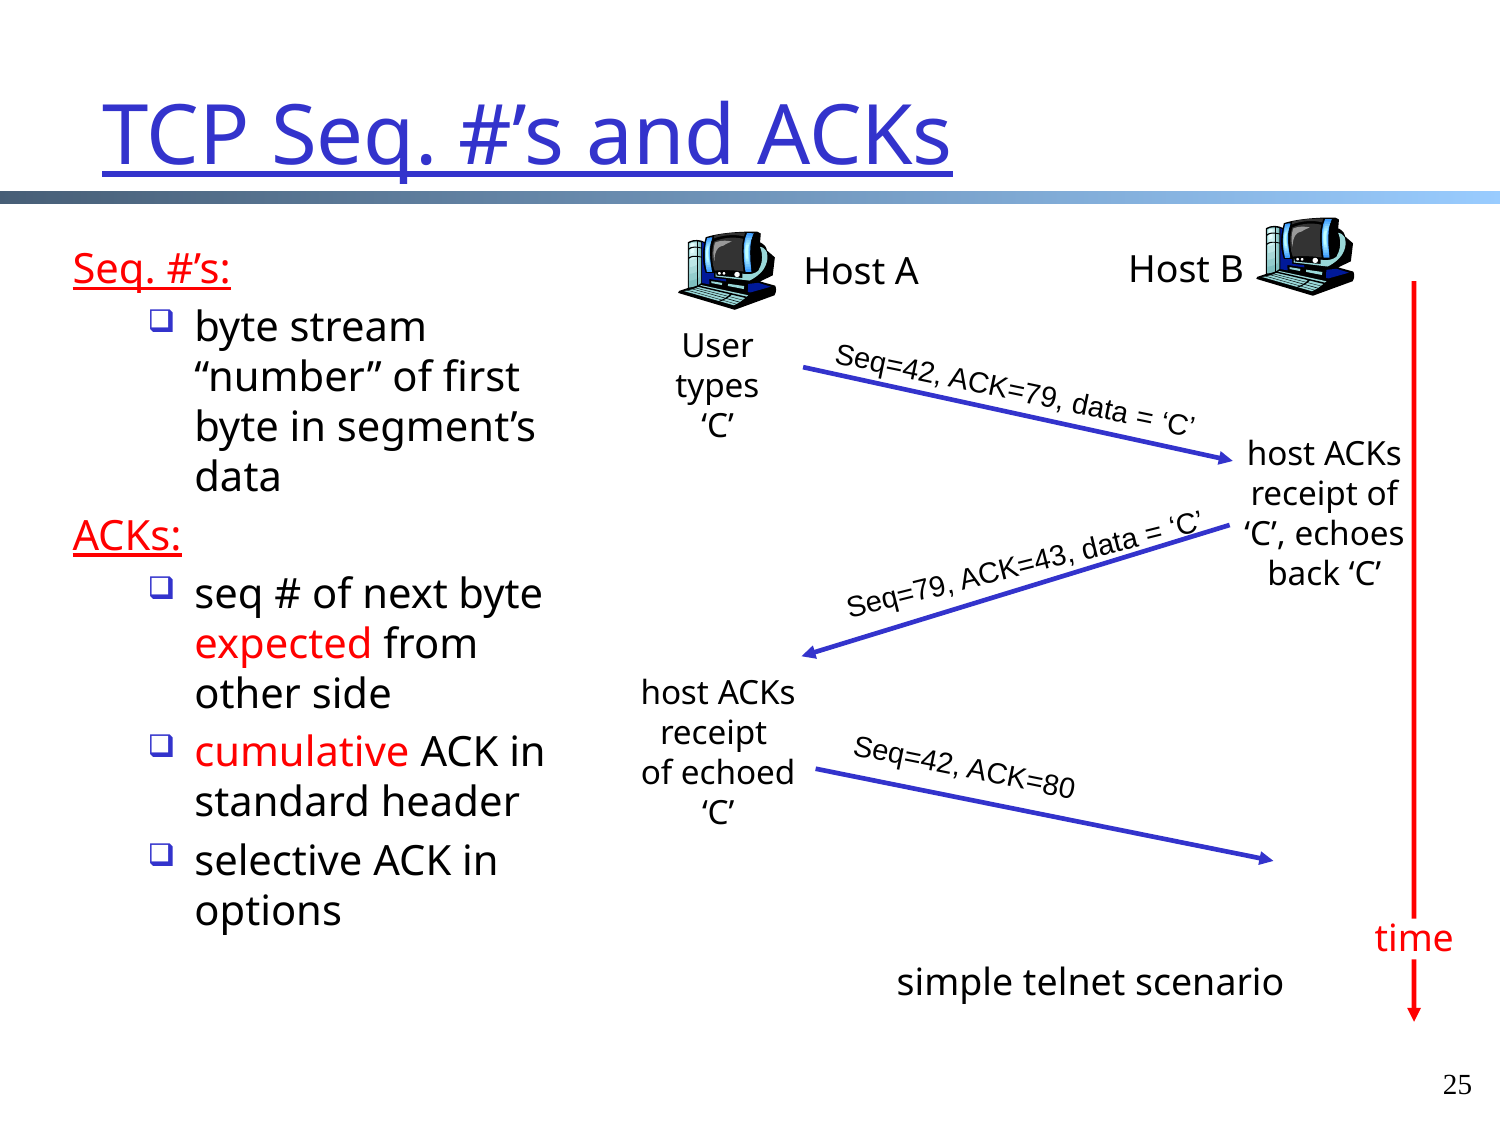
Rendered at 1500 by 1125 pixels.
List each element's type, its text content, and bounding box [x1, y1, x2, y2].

text_box [815, 768, 1274, 865]
text_box User types ‘C’ [660, 316, 775, 452]
text_box [801, 524, 1230, 659]
text_box [1407, 976, 1421, 1022]
text_box Seq. #’s: byte stream “number” of first byte in segment’s data ACKs: seq # of next byte expected from other side cumulative ACK in standard header selective ACK in options [57, 234, 593, 833]
text_box TCP Seq. #’s and ACKs [87, 37, 1363, 225]
text_box Host A [788, 239, 934, 300]
text_box Host B [1113, 237, 1250, 298]
text_box [1200, 452, 1229, 465]
text_box host ACKs receipt of ‘C’, echoes back ‘C’ [1415, 424, 1420, 600]
text_box Seq=42, ACK=79, data = ‘C’ [816, 324, 1215, 454]
text_box Seq=79, ACK=43, data = ‘C’ [1035, 529, 1223, 586]
text_box simple telnet scenario [881, 950, 1300, 1011]
text_box Seq=79, ACK=43, data = ‘C’ [826, 490, 1220, 635]
text_box Seq=42, ACK=80 [834, 716, 1096, 816]
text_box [1360, 906, 1469, 968]
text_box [677, 230, 778, 311]
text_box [1256, 216, 1356, 296]
slide_number 25 [1418, 1057, 1488, 1115]
text_box host ACKs receipt of ‘C’, echoes back ‘C’ [1229, 424, 1413, 600]
text_box host ACKs receipt of echoed ‘C’ [625, 663, 811, 839]
